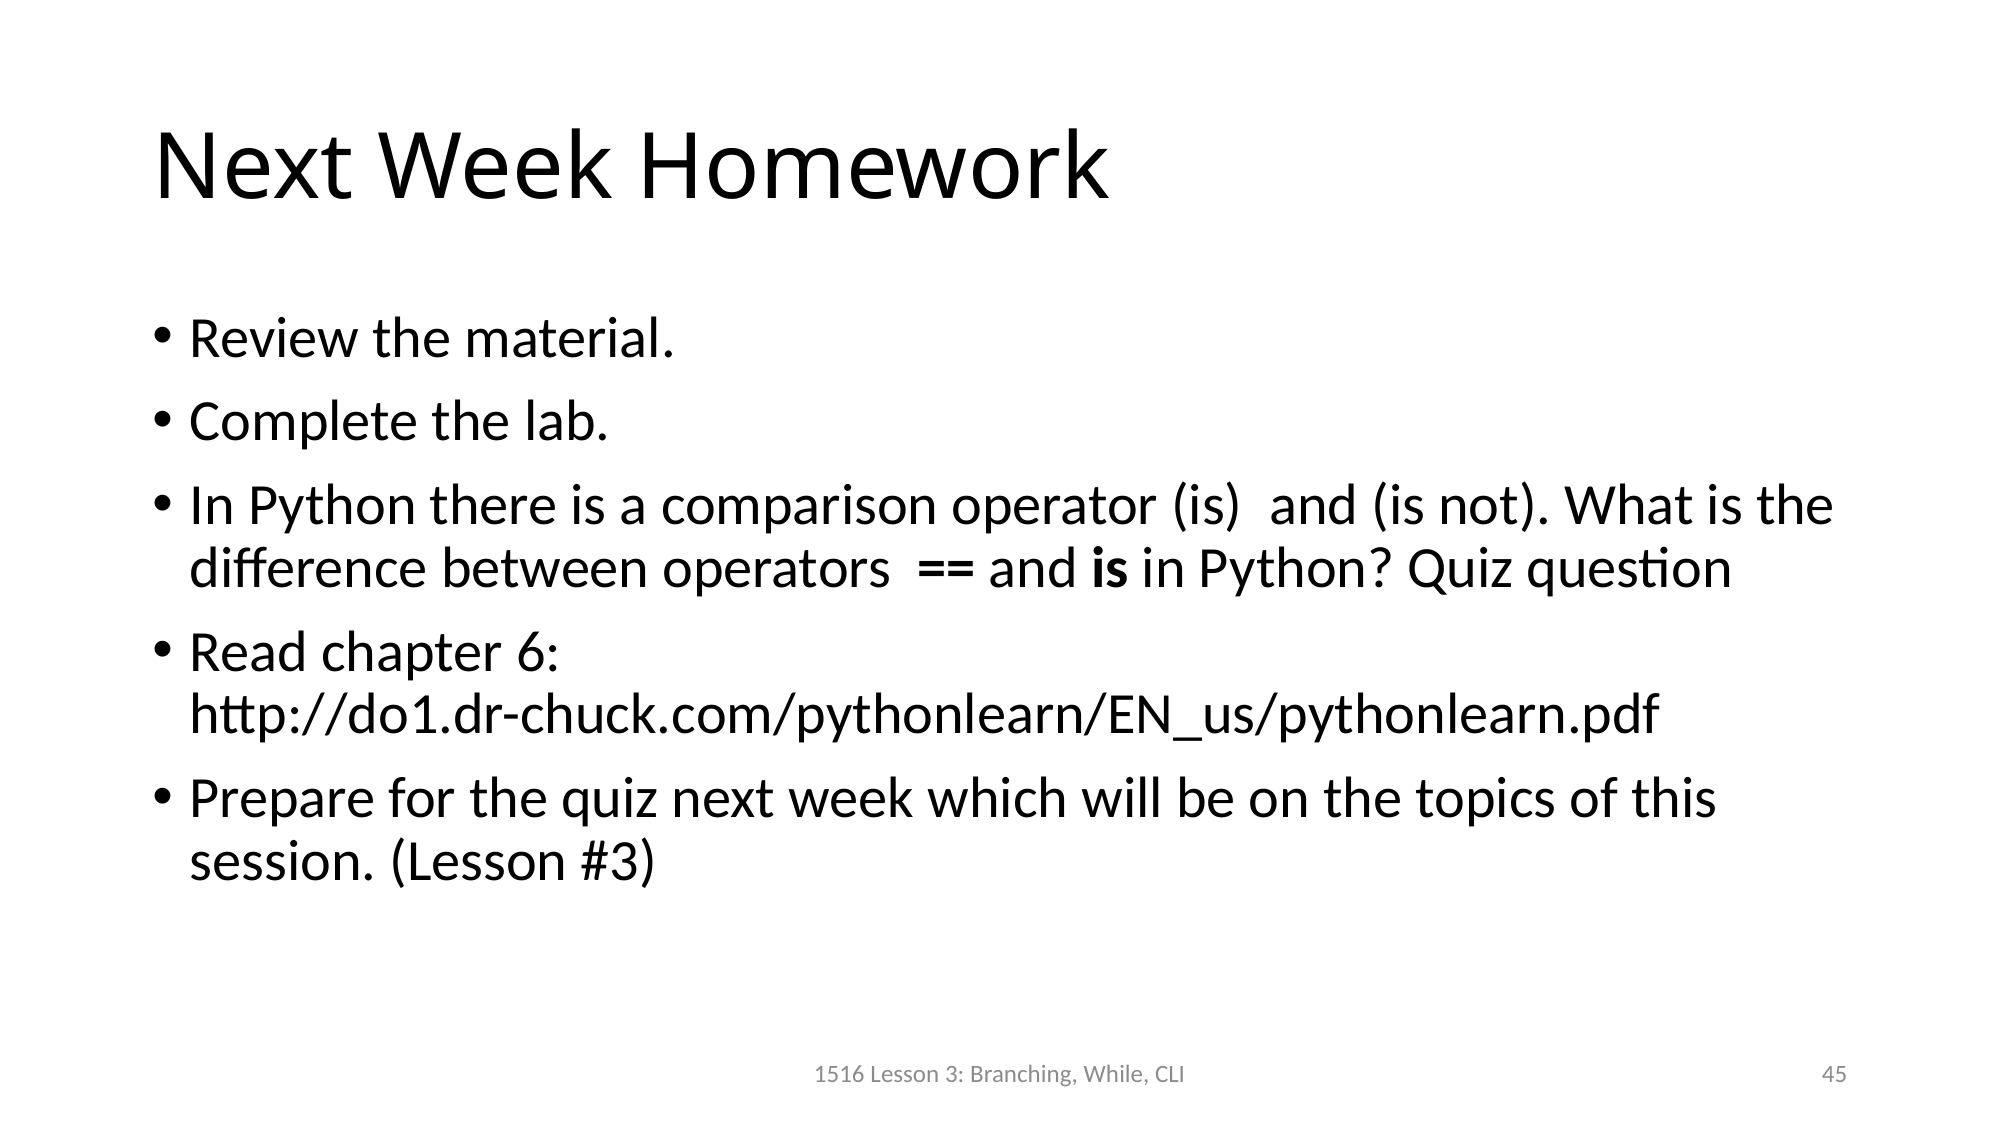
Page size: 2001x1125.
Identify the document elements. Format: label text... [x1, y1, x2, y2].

title Next Week Homework [137, 59, 1863, 278]
list Review the material. Complete the lab. In Python there is a comparison operator (is) and (is not). What is the difference between operators == and is in Python? Quiz question Read chapter 6: http://do1.dr-chuck.com/pythonlearn/EN_us/pythonlearn.pdf Prepare for the quiz next week which will be on the topics of this session. (Lesson #3) [137, 299, 1863, 1014]
footer 1516 Lesson 3: Branching, While, CLI [662, 1042, 1338, 1103]
slide_number 45 [1412, 1042, 1863, 1103]
